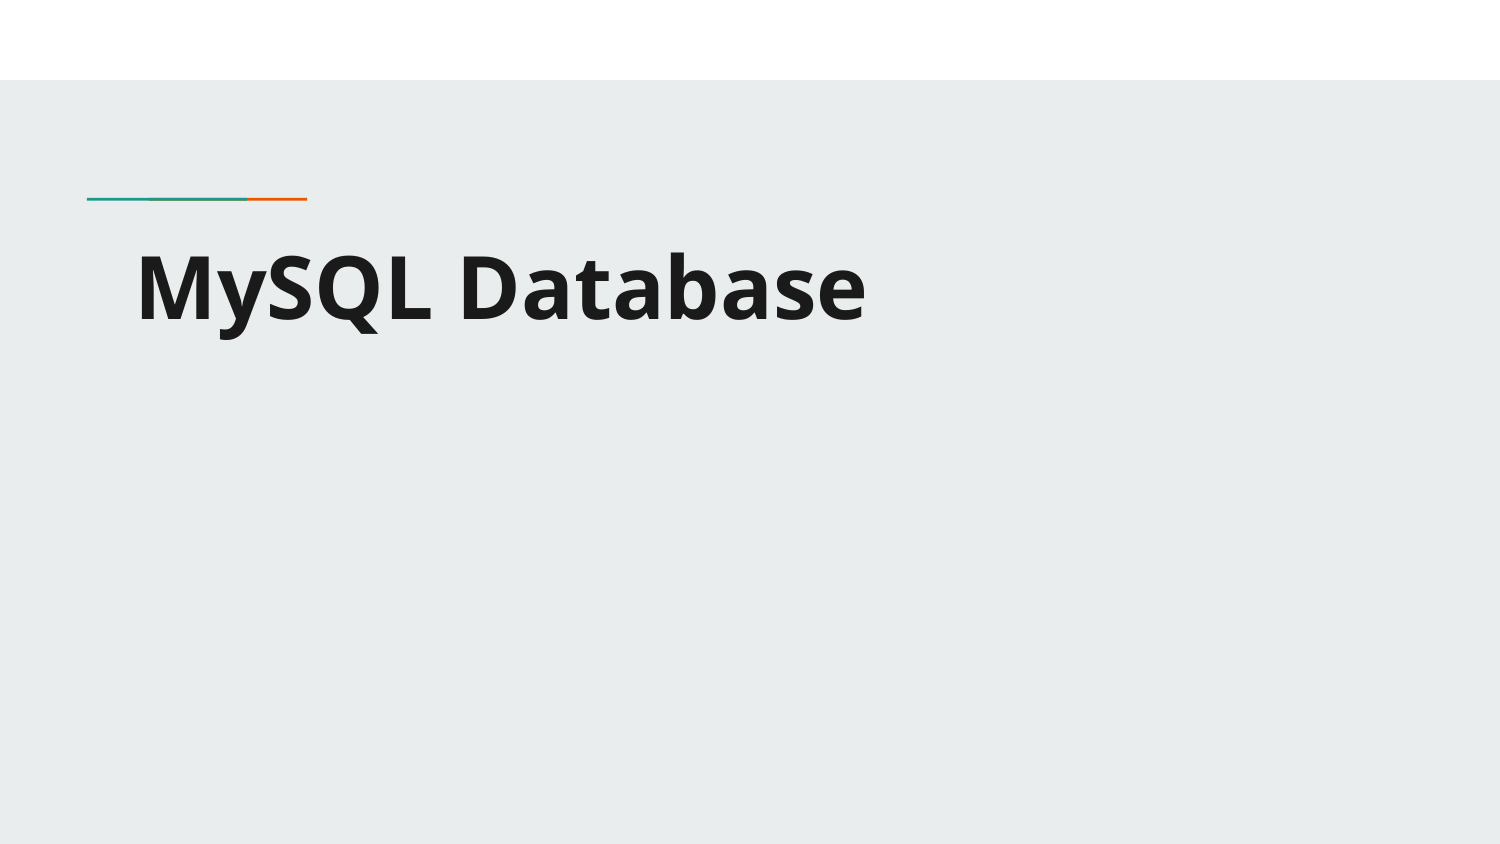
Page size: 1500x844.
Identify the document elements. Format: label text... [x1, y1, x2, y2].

title MySQL Database [119, 216, 1381, 490]
